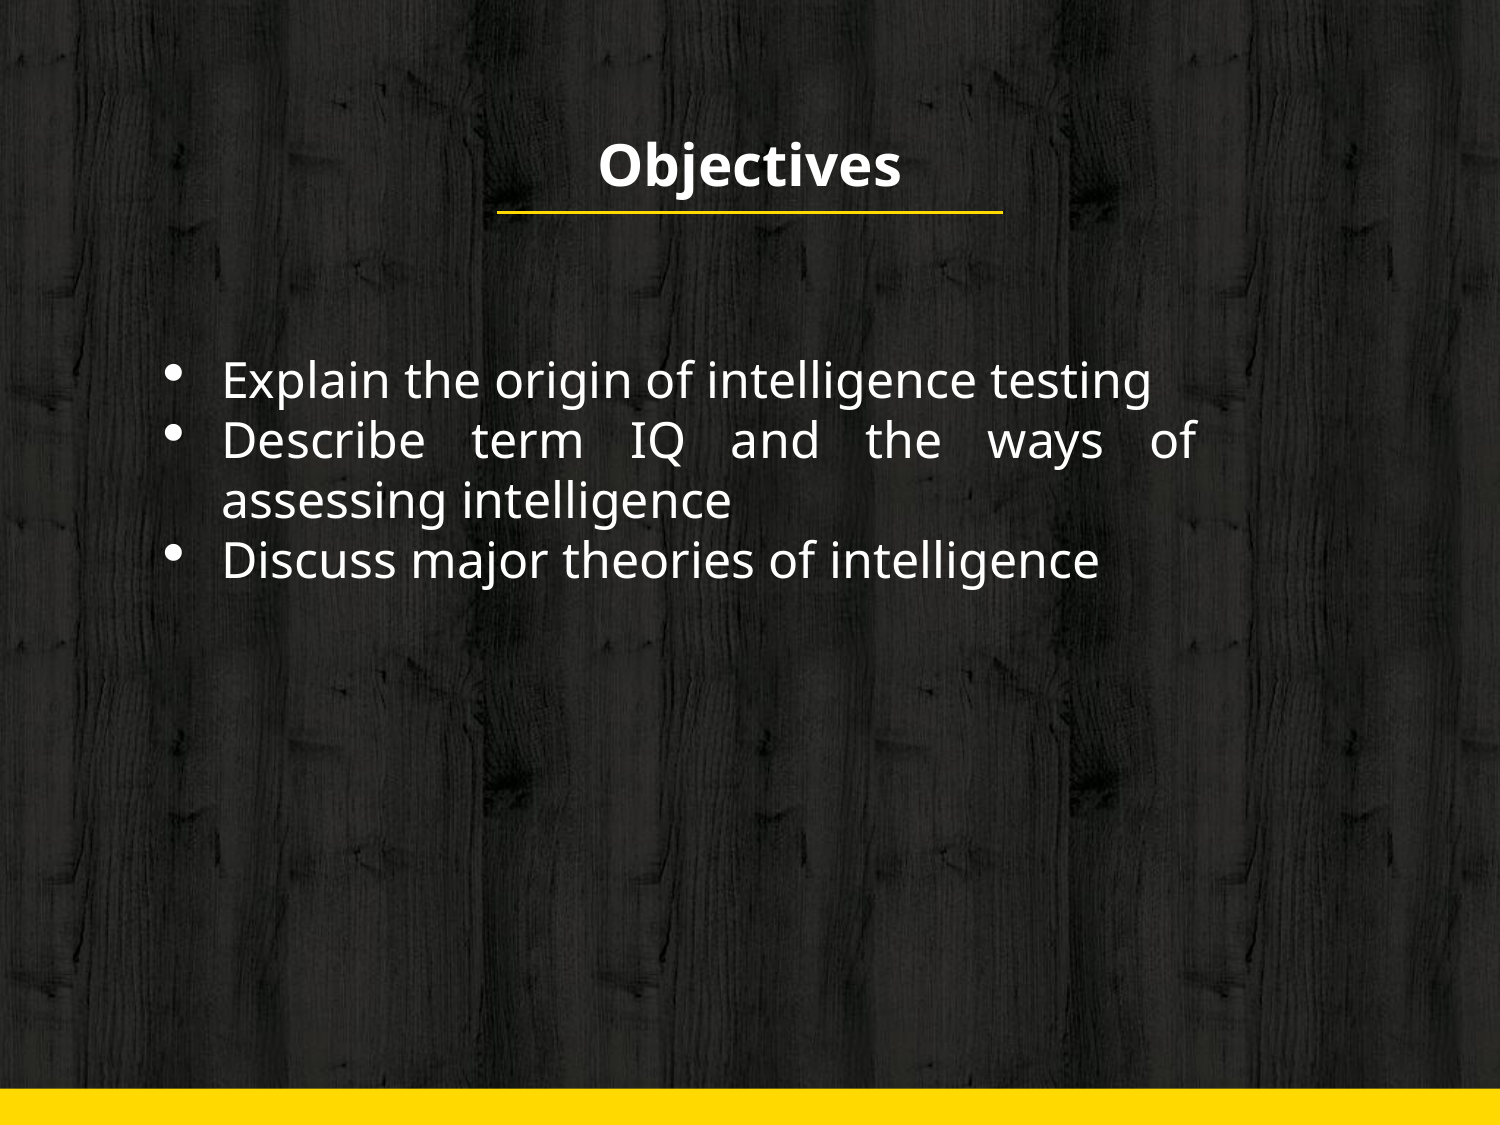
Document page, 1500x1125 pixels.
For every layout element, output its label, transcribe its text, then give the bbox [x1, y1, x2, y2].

picture [0, 0, 1500, 1088]
title Objectives [75, 57, 1425, 270]
text_box Explain the origin of intelligence testing Describe term IQ and the ways of assessing intelligence Discuss major theories of intelligence [150, 333, 1213, 696]
